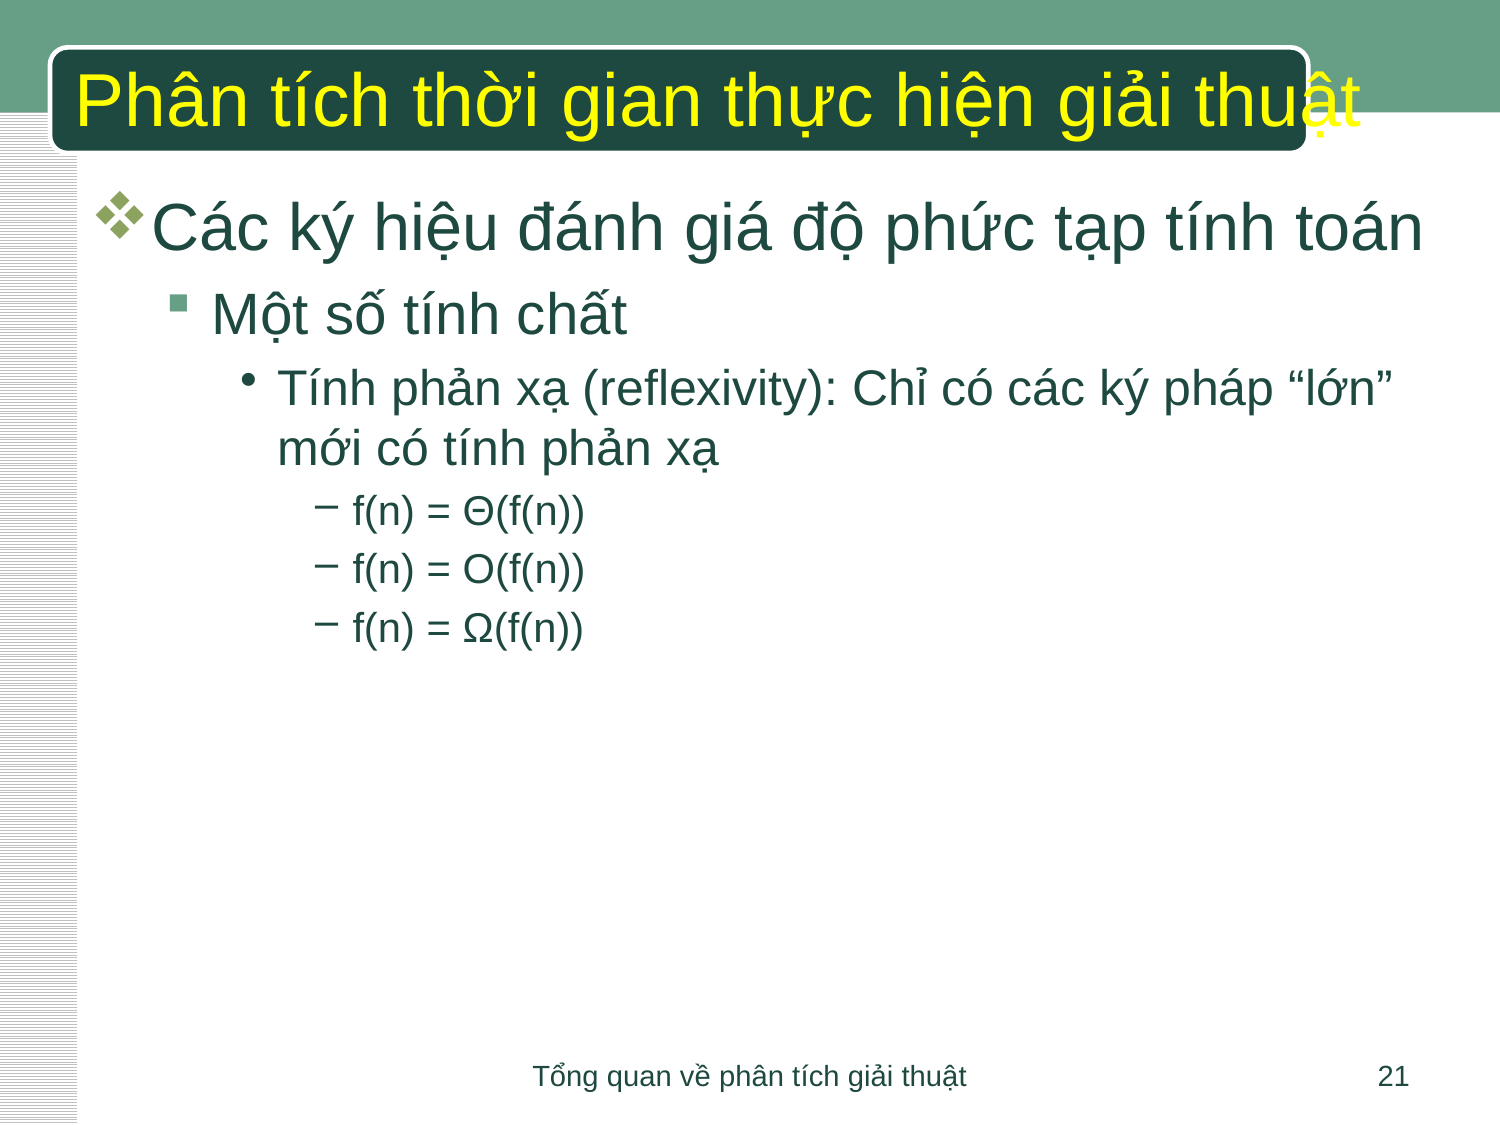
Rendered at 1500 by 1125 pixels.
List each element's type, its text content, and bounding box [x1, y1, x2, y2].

slide_number 21 [1074, 1050, 1425, 1103]
title Phân tích thời gian thực hiện giải thuật [37, 50, 1400, 143]
list Các ký hiệu đánh giá độ phức tạp tính toán Một số tính chất Tính phản xạ (reflexivity): Chỉ có các ký pháp “lớn” mới có tính phản xạ f(n) = Θ(f(n)) f(n) = O(f(n)) f(n) = Ω(f(n)) [75, 176, 1463, 1038]
footer Tổng quan về phân tích giải thuật [512, 1050, 988, 1103]
